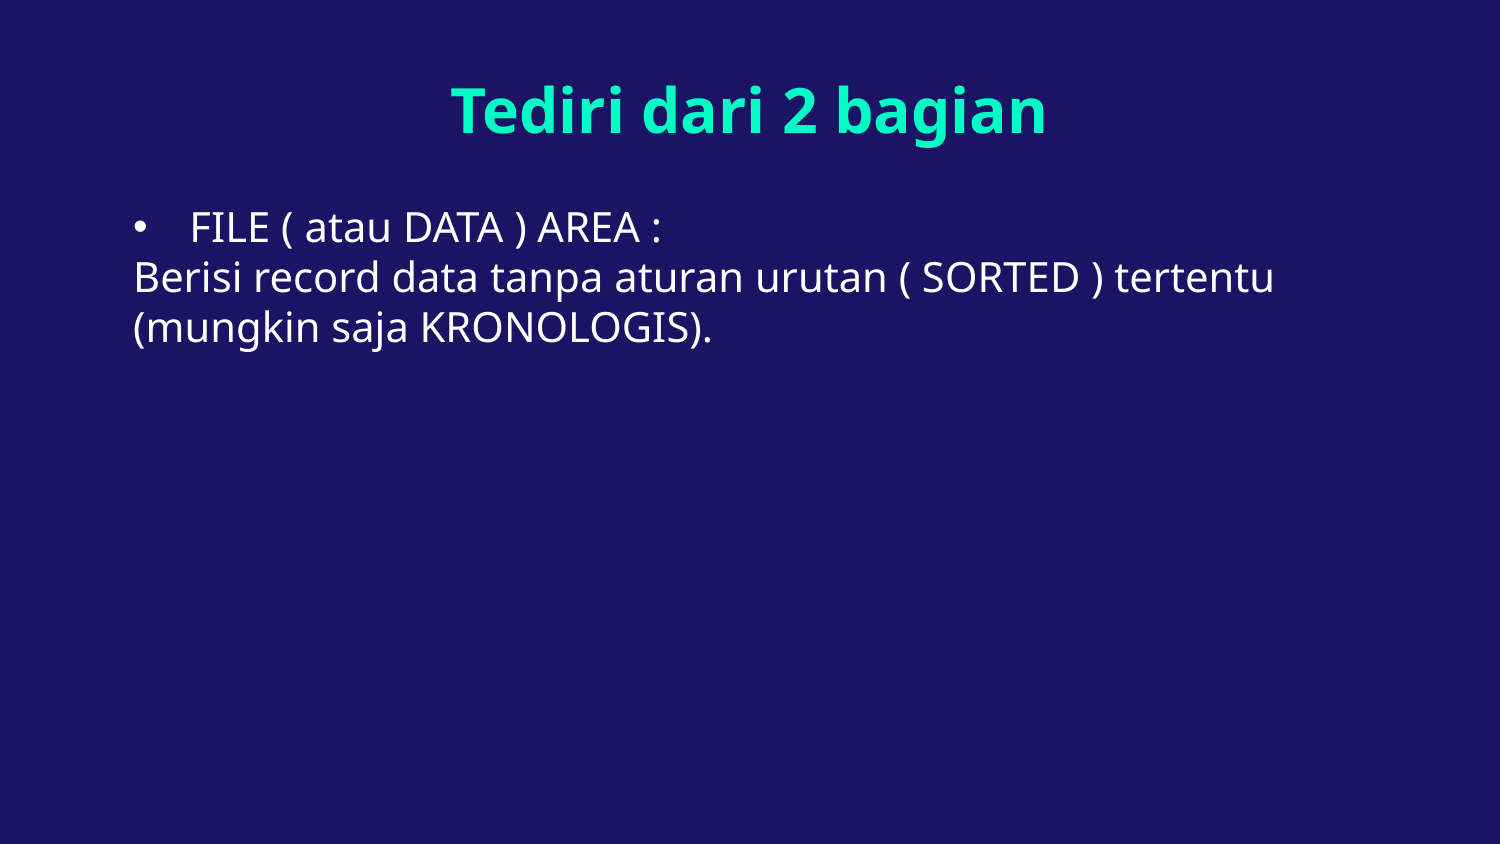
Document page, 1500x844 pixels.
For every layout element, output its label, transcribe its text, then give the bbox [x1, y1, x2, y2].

subtitle FILE ( atau DATA ) AREA : Berisi record data tanpa aturan urutan ( SORTED ) tertentu (mungkin saja KRONOLOGIS). [118, 185, 1382, 727]
title Tediri dari 2 bagian [209, 56, 1291, 166]
